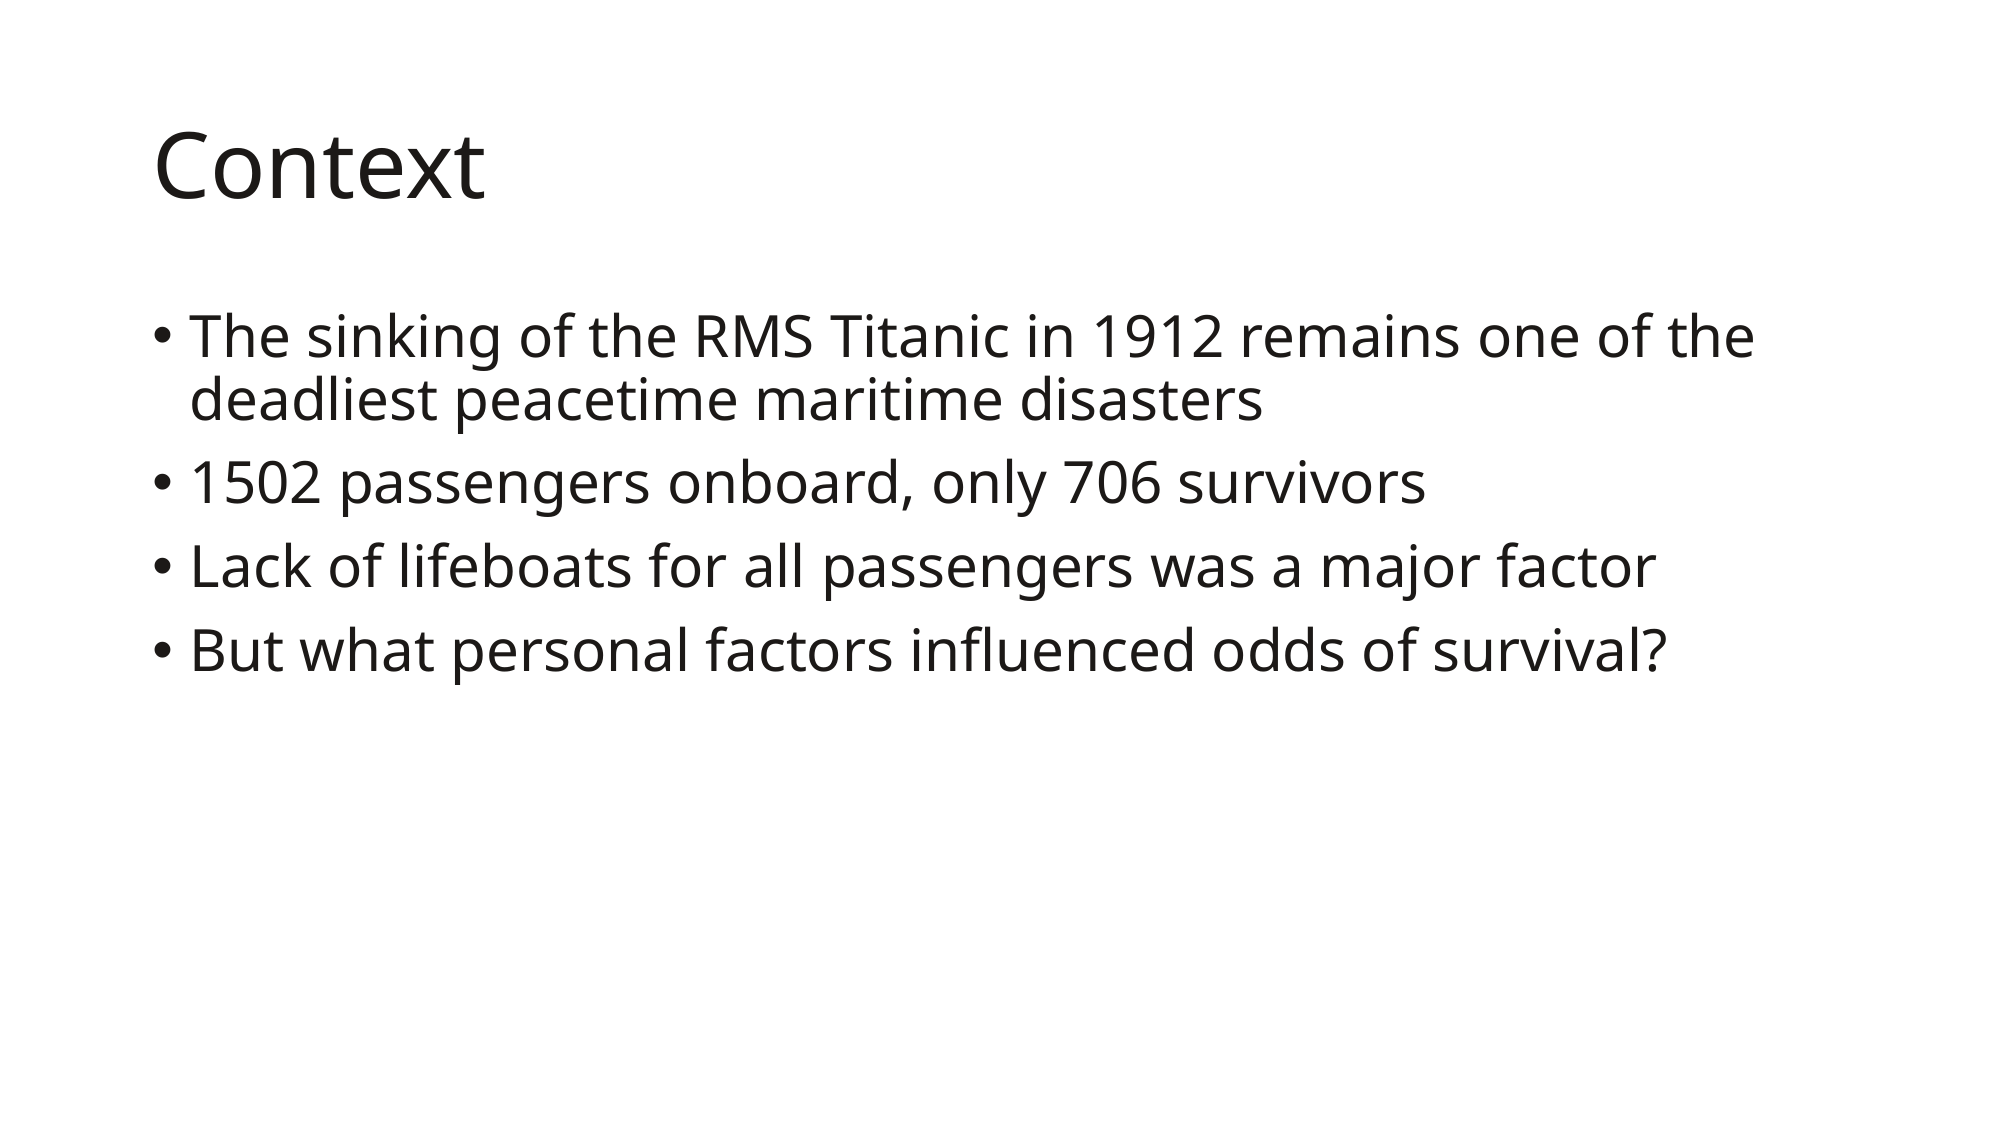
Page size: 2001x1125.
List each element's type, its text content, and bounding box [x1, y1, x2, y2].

title Context [137, 59, 1863, 278]
list The sinking of the RMS Titanic in 1912 remains one of the deadliest peacetime maritime disasters 1502 passengers onboard, only 706 survivors Lack of lifeboats for all passengers was a major factor But what personal factors influenced odds of survival? [137, 299, 1863, 1014]
